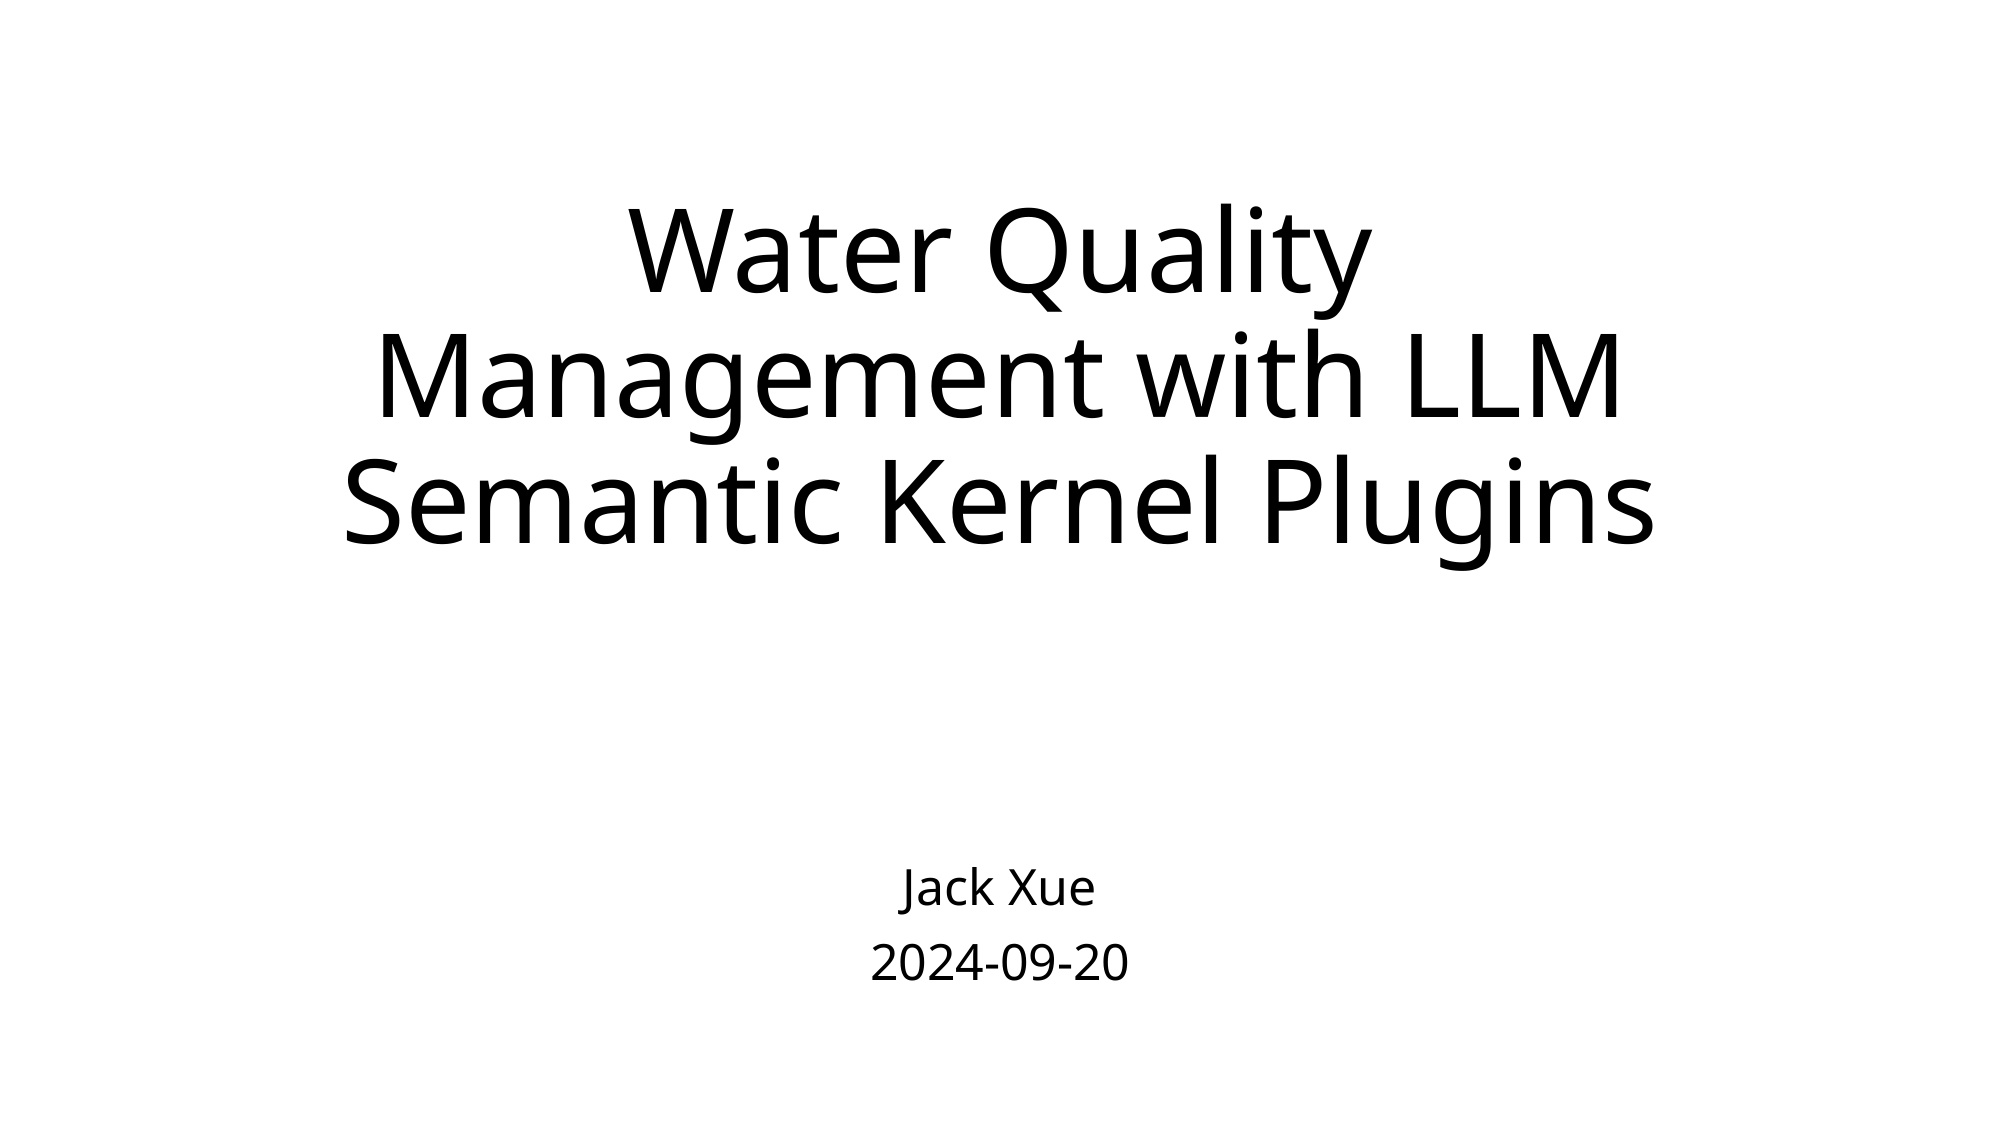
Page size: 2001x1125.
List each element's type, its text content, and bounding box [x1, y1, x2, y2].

subtitle Jack Xue 2024-09-20 [249, 855, 1750, 1021]
title Water Quality Management with LLM Semantic Kernel Plugins [249, 184, 1750, 576]
